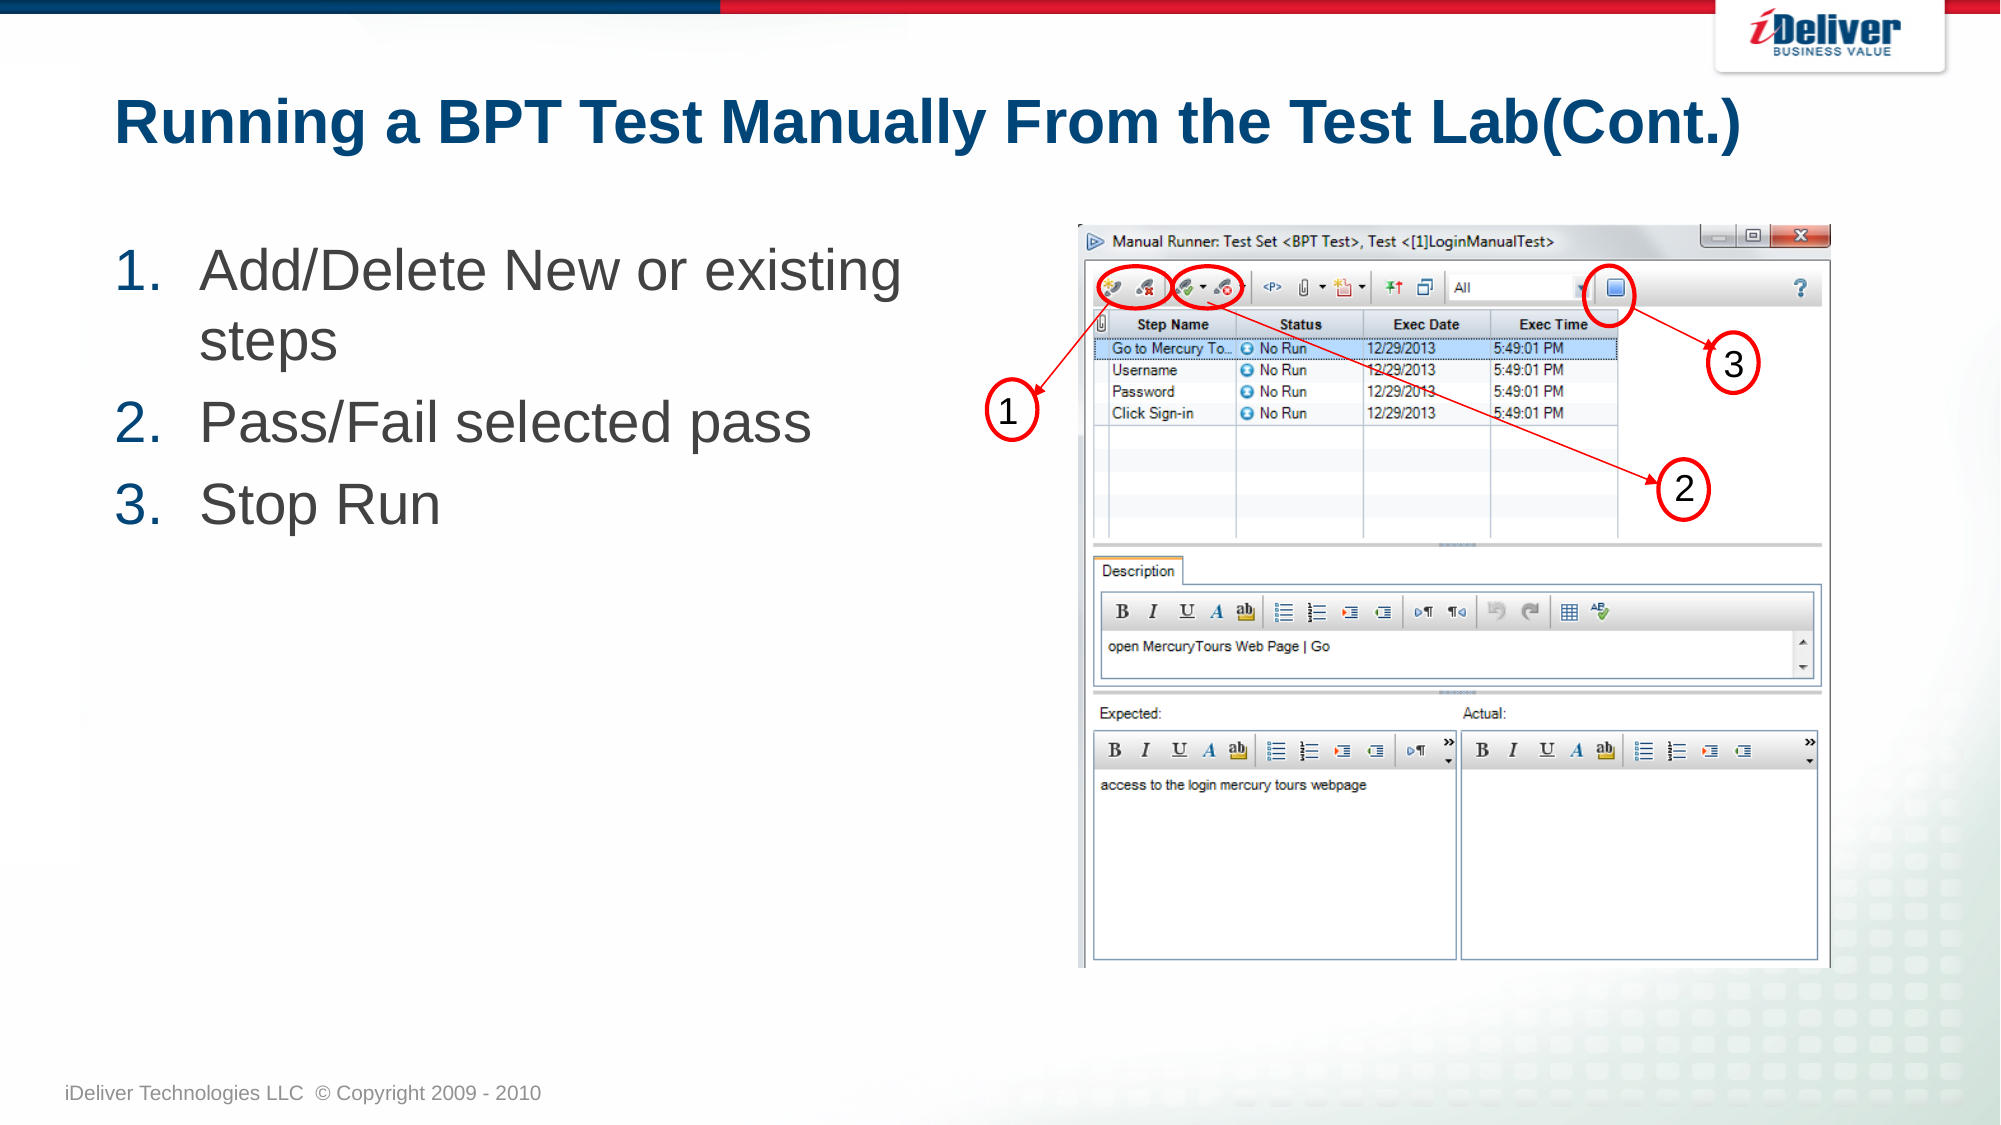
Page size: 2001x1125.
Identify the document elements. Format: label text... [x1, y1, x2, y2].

text_box 1 [1024, 431, 1034, 440]
title Running a BPT Test Manually From the Test Lab(Cont.) [99, 24, 1901, 213]
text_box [1633, 308, 1717, 350]
text_box 1 [982, 379, 1001, 440]
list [1078, 224, 1831, 968]
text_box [1207, 301, 1659, 484]
list Add/Delete New or existing steps Pass/Fail selected pass Stop Run [99, 224, 984, 968]
text_box [984, 377, 1040, 442]
picture [0, 0, 2001, 1125]
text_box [1032, 301, 1110, 398]
